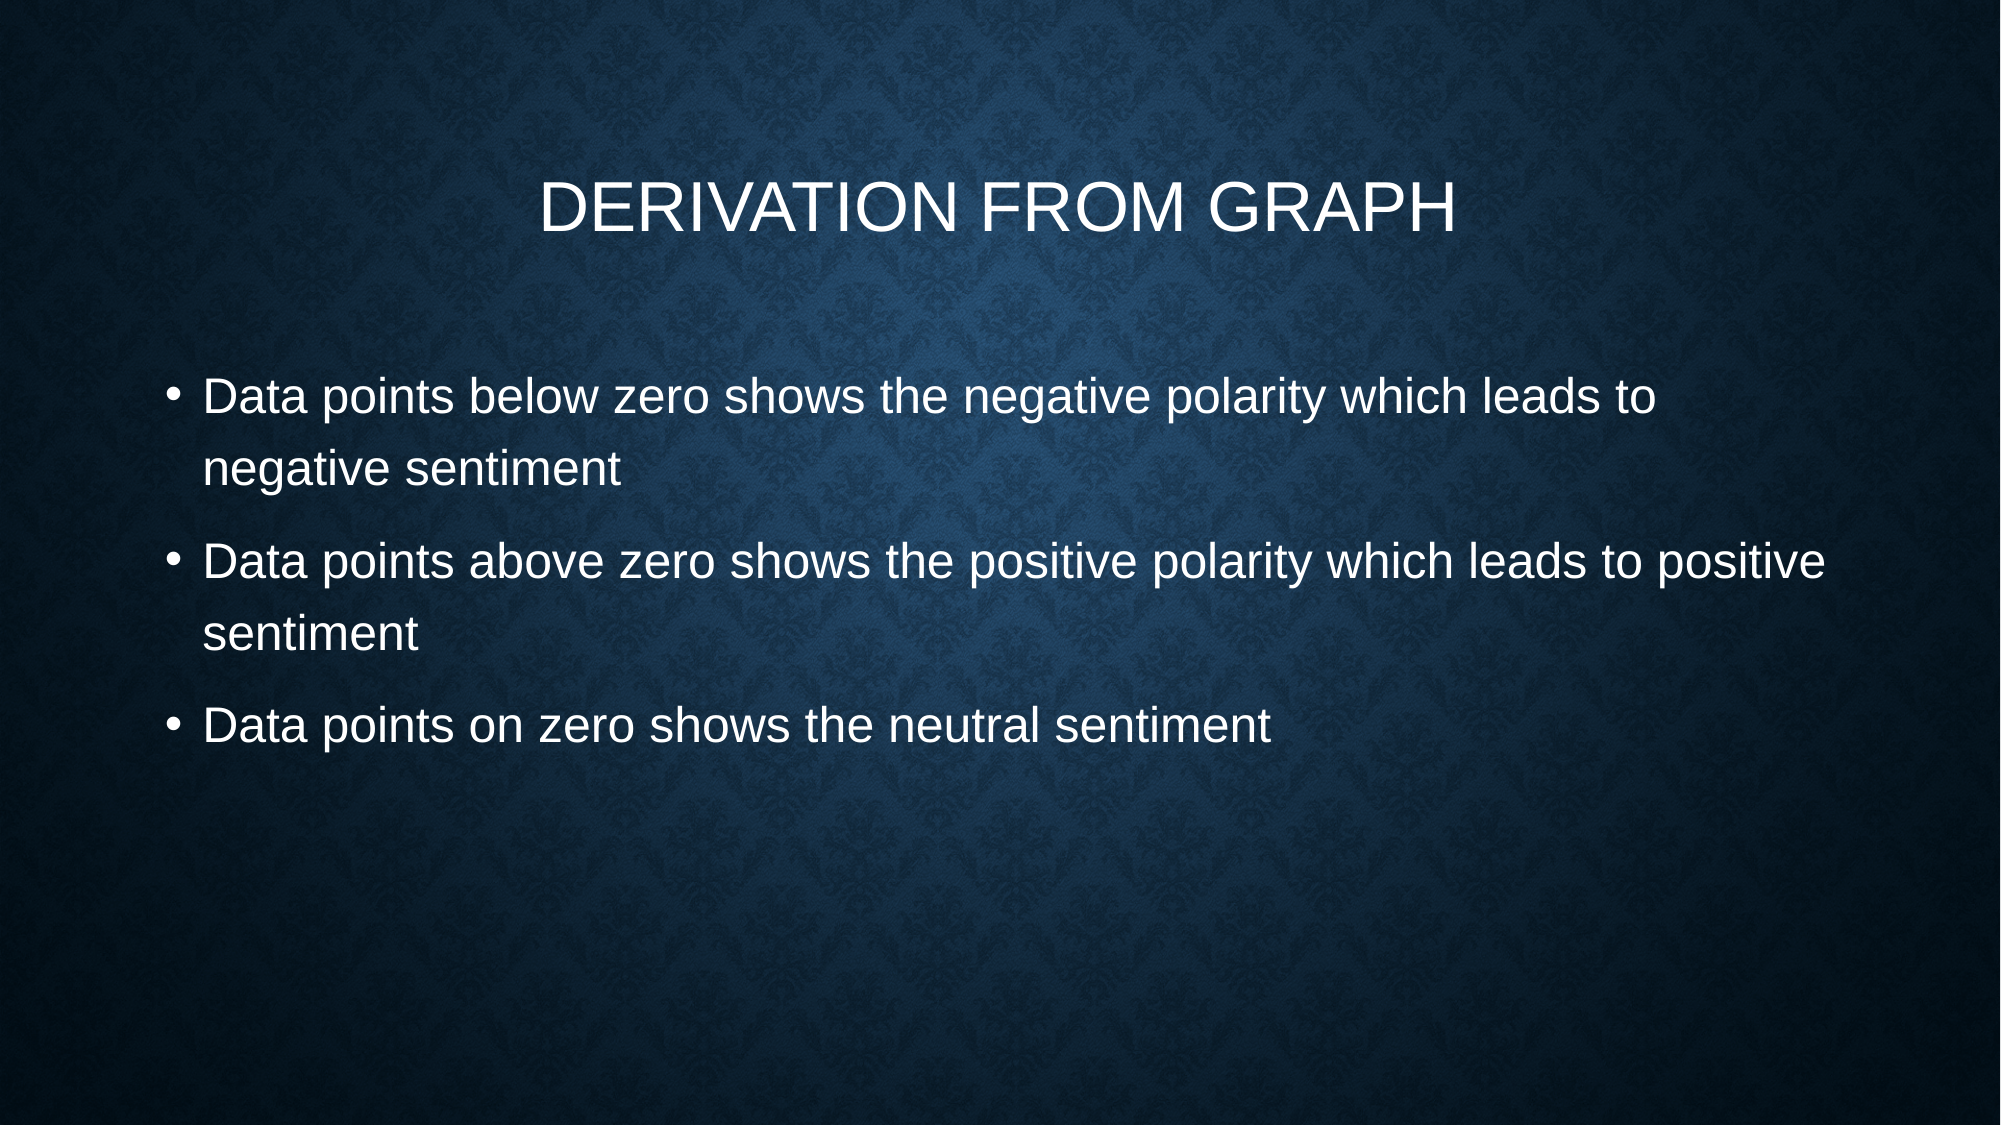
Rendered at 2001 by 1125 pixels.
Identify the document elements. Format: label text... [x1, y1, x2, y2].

list Data points below zero shows the negative polarity which leads to negative sentiment Data points above zero shows the positive polarity which leads to positive sentiment Data points on zero shows the neutral sentiment [149, 343, 1849, 950]
title Derivation from GRAPH [149, 99, 1849, 318]
